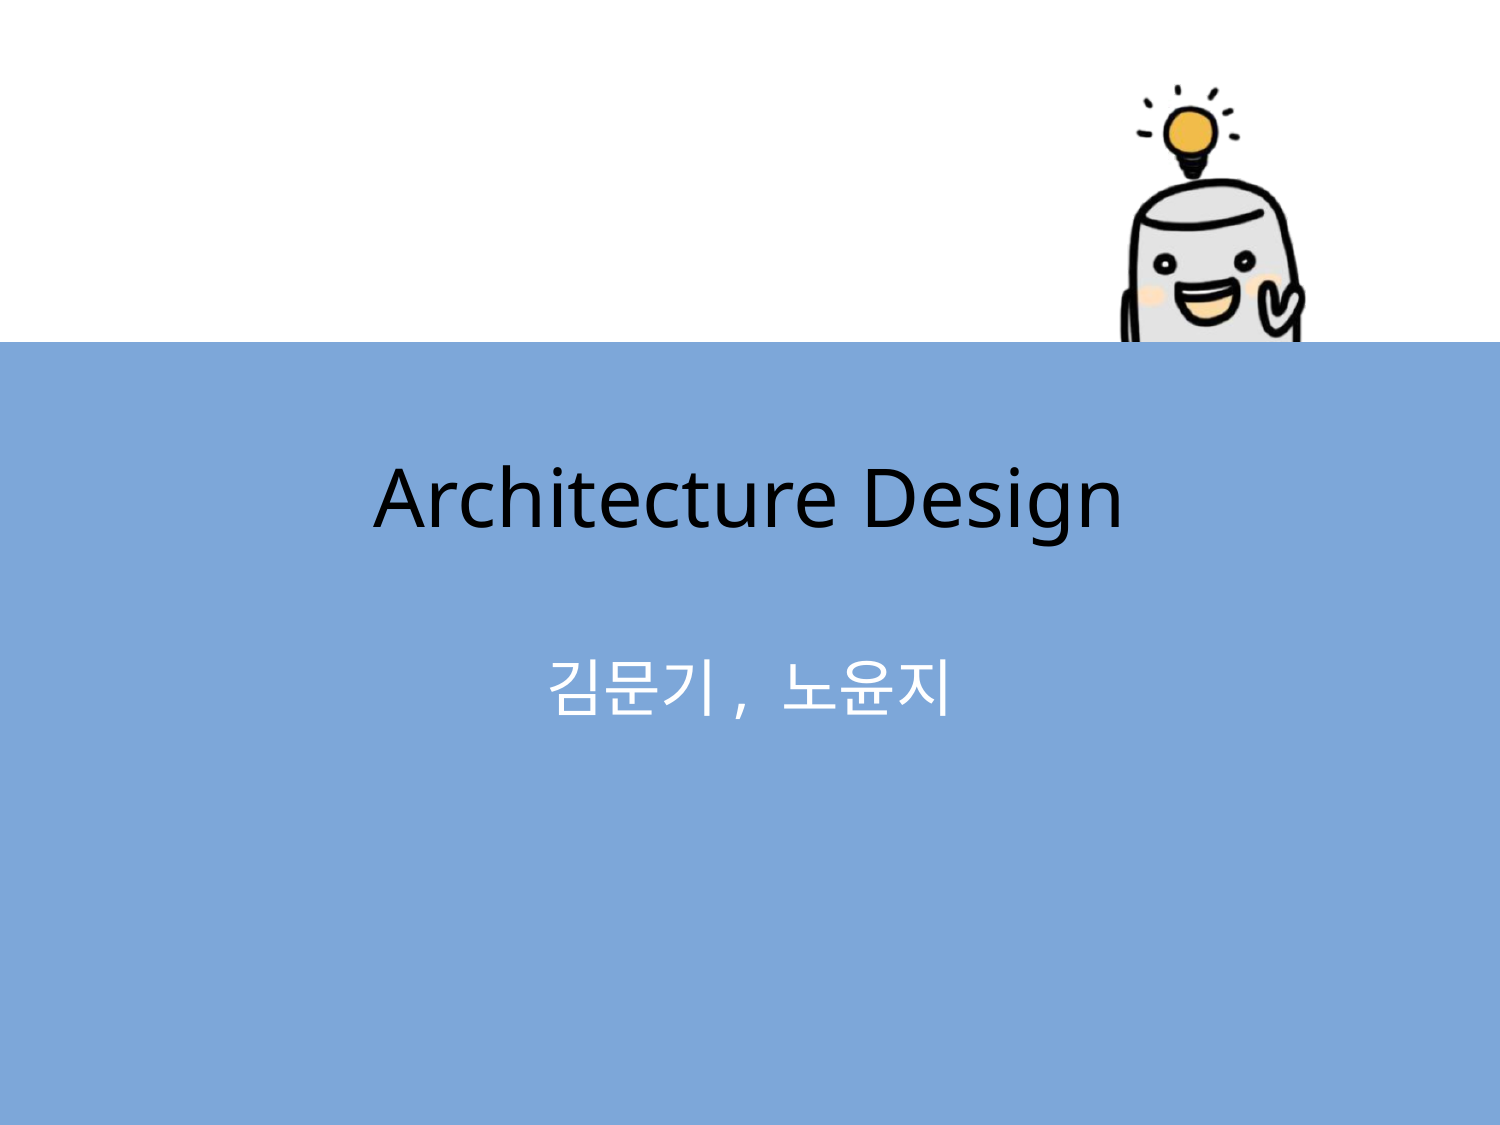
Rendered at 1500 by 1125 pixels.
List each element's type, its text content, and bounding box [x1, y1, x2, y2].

title Architecture Design [112, 374, 1388, 616]
picture [1021, 66, 1388, 342]
subtitle 김문기, 노윤지 [225, 641, 1275, 764]
